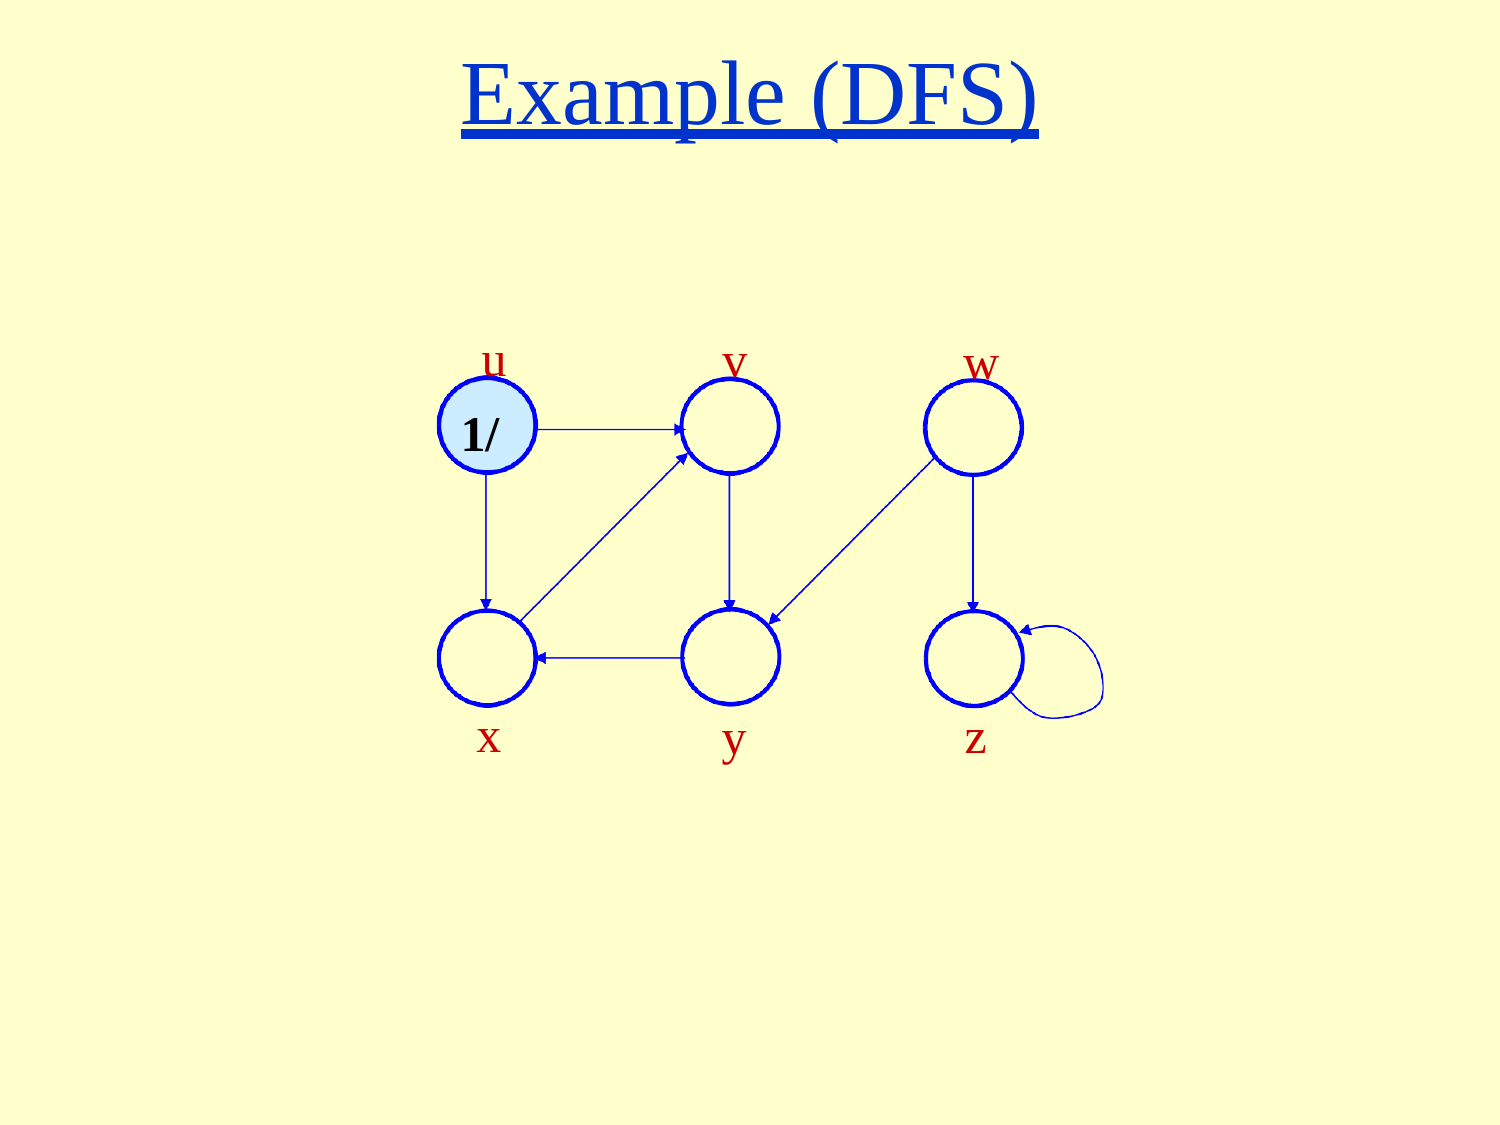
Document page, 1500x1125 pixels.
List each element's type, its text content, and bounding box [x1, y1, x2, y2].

title Example (DFS) [157, 32, 1343, 221]
text_box [436, 375, 1104, 719]
text_box z [962, 703, 989, 764]
text_box w [961, 329, 1002, 390]
text_box v [720, 327, 750, 388]
text_box x [474, 702, 504, 763]
text_box u 1/ [458, 326, 509, 462]
text_box y [719, 704, 749, 765]
